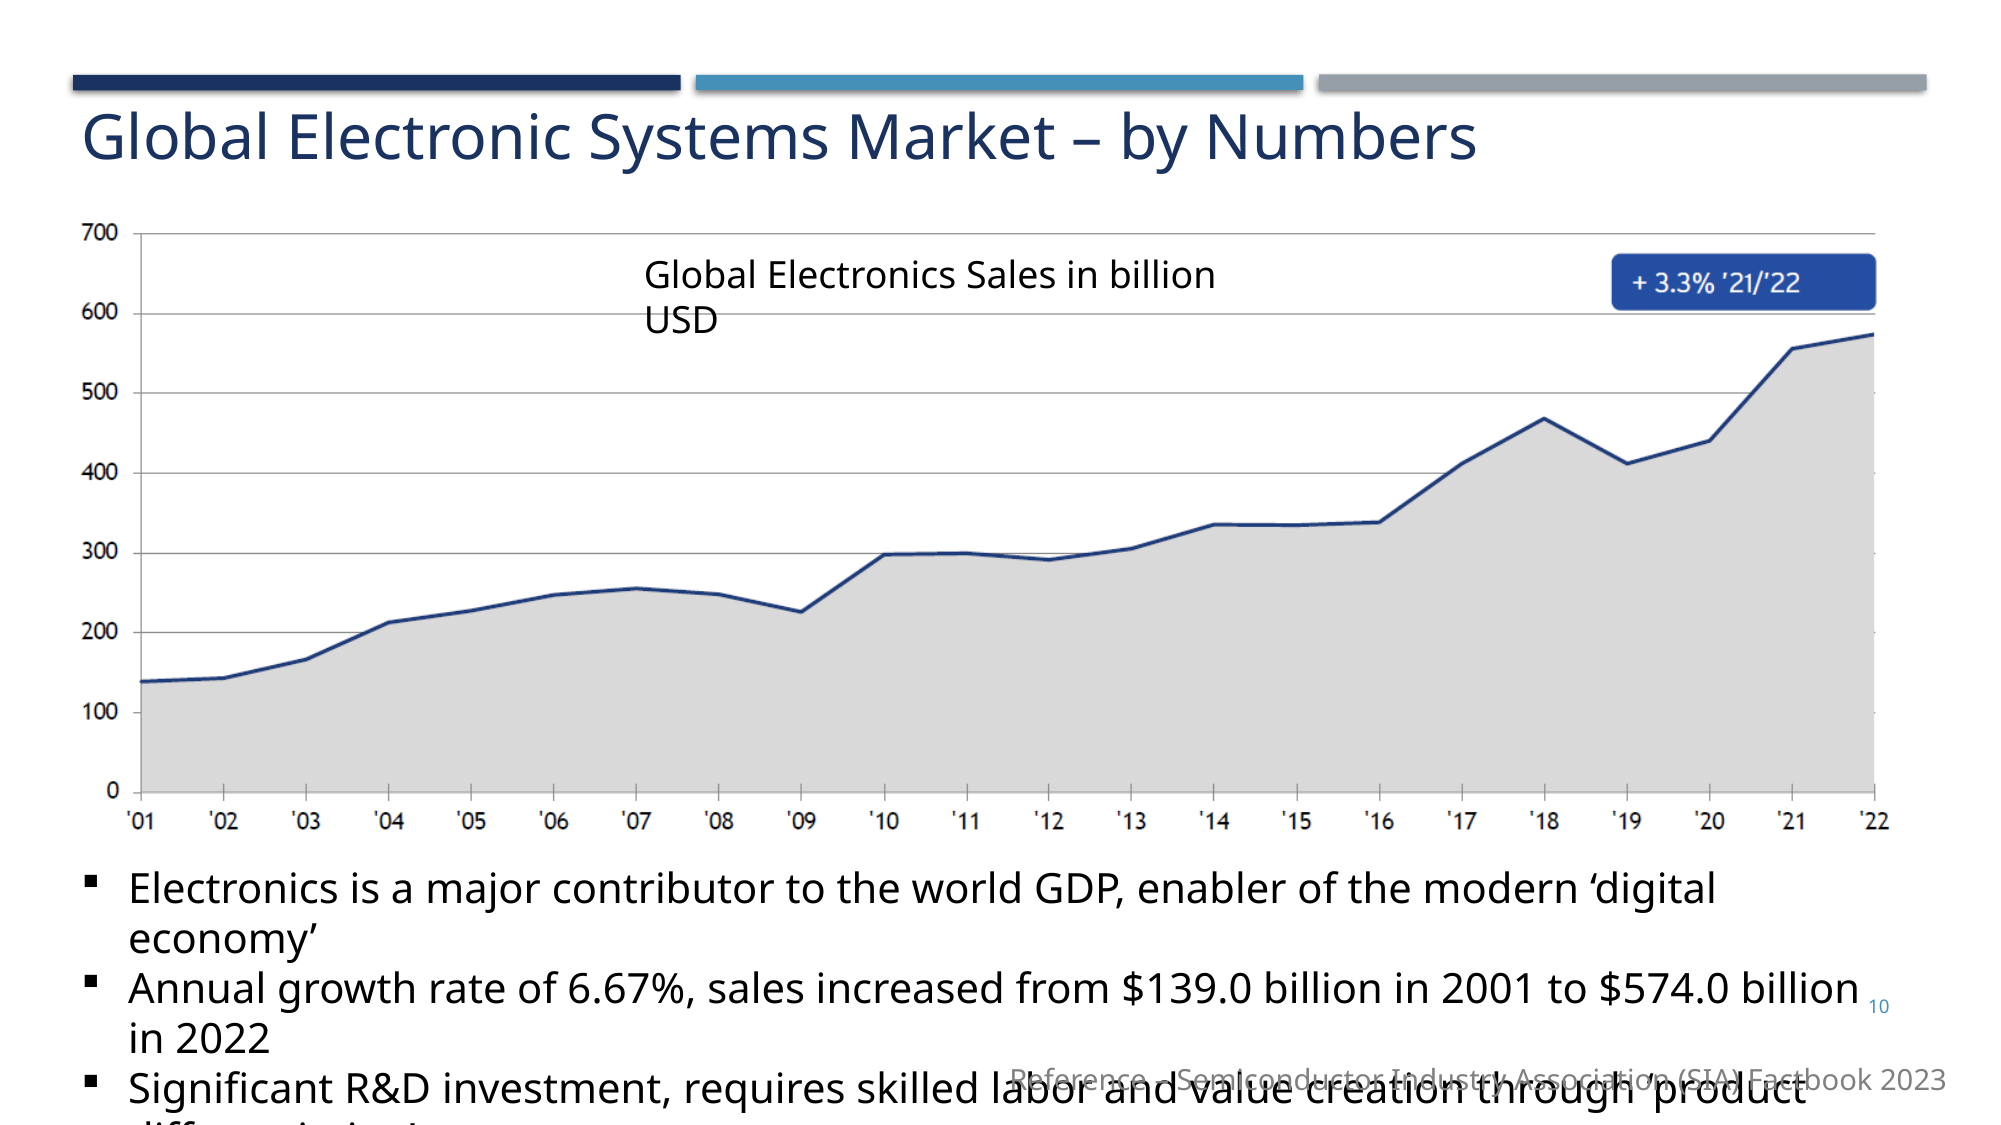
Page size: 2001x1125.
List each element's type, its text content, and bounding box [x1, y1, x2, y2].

picture [51, 211, 1906, 848]
text_box Electronics is a major contributor to the world GDP, enabler of the modern ‘digital economy’ Annual growth rate of 6.67%, sales increased from $139.0 billion in 2001 to $574.0 billion in 2022 Significant R&D investment, requires skilled labor and value creation through ‘product differentiation’ [66, 859, 1891, 1125]
slide_number 10 [1732, 977, 1905, 1037]
title Global Electronic Systems Market – by Numbers [66, 103, 1876, 180]
text_box Reference – Semiconductor Industry Association (SIA) Factbook 2023 [994, 1053, 1971, 1104]
